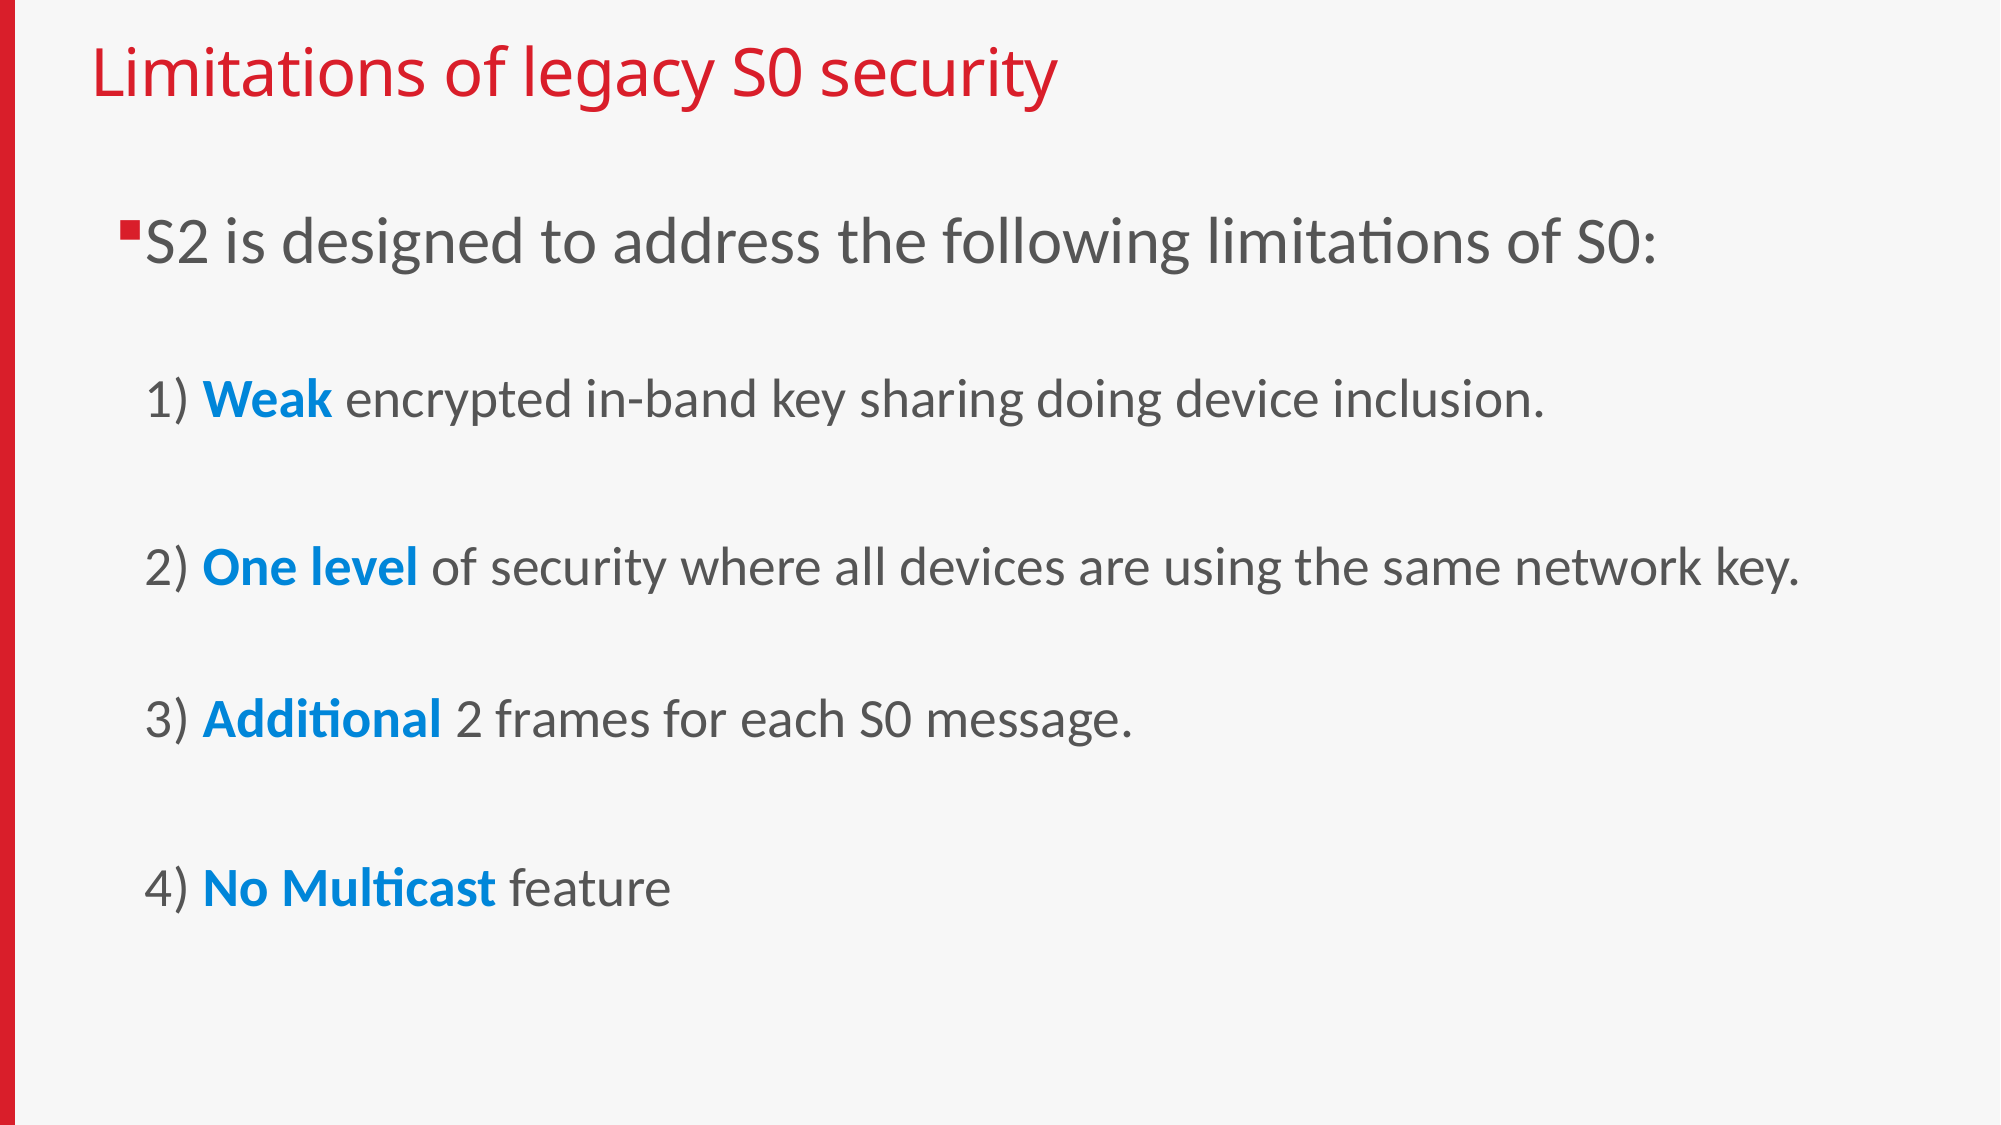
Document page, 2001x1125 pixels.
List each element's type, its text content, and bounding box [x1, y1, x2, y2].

list S2 is designed to address the following limitations of S0: 1) Weak encrypted in-band key sharing doing device inclusion. 2) One level of security where all devices are using the same network key. 3) Additional 2 frames for each S0 message. 4) No Multicast feature [99, 194, 1900, 1051]
title Limitations of legacy S0 security [75, 0, 1925, 150]
